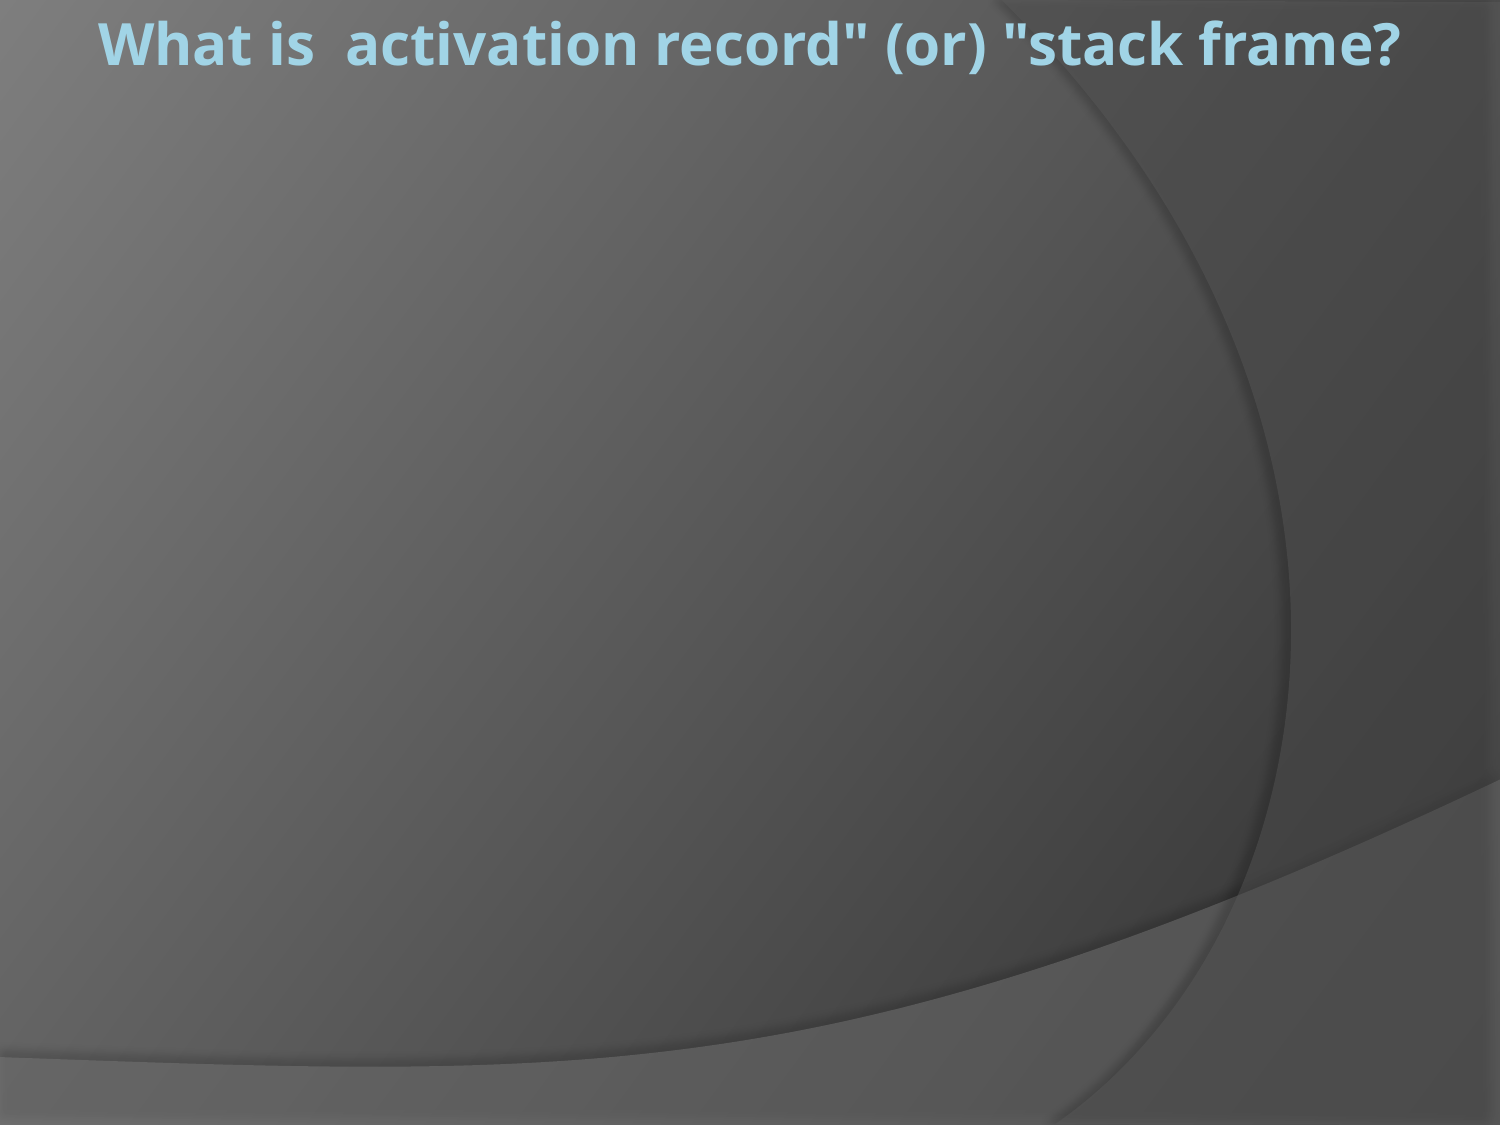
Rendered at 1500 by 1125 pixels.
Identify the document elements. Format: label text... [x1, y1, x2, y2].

title What is activation record" (or) "stack frame? [0, 0, 1500, 1125]
